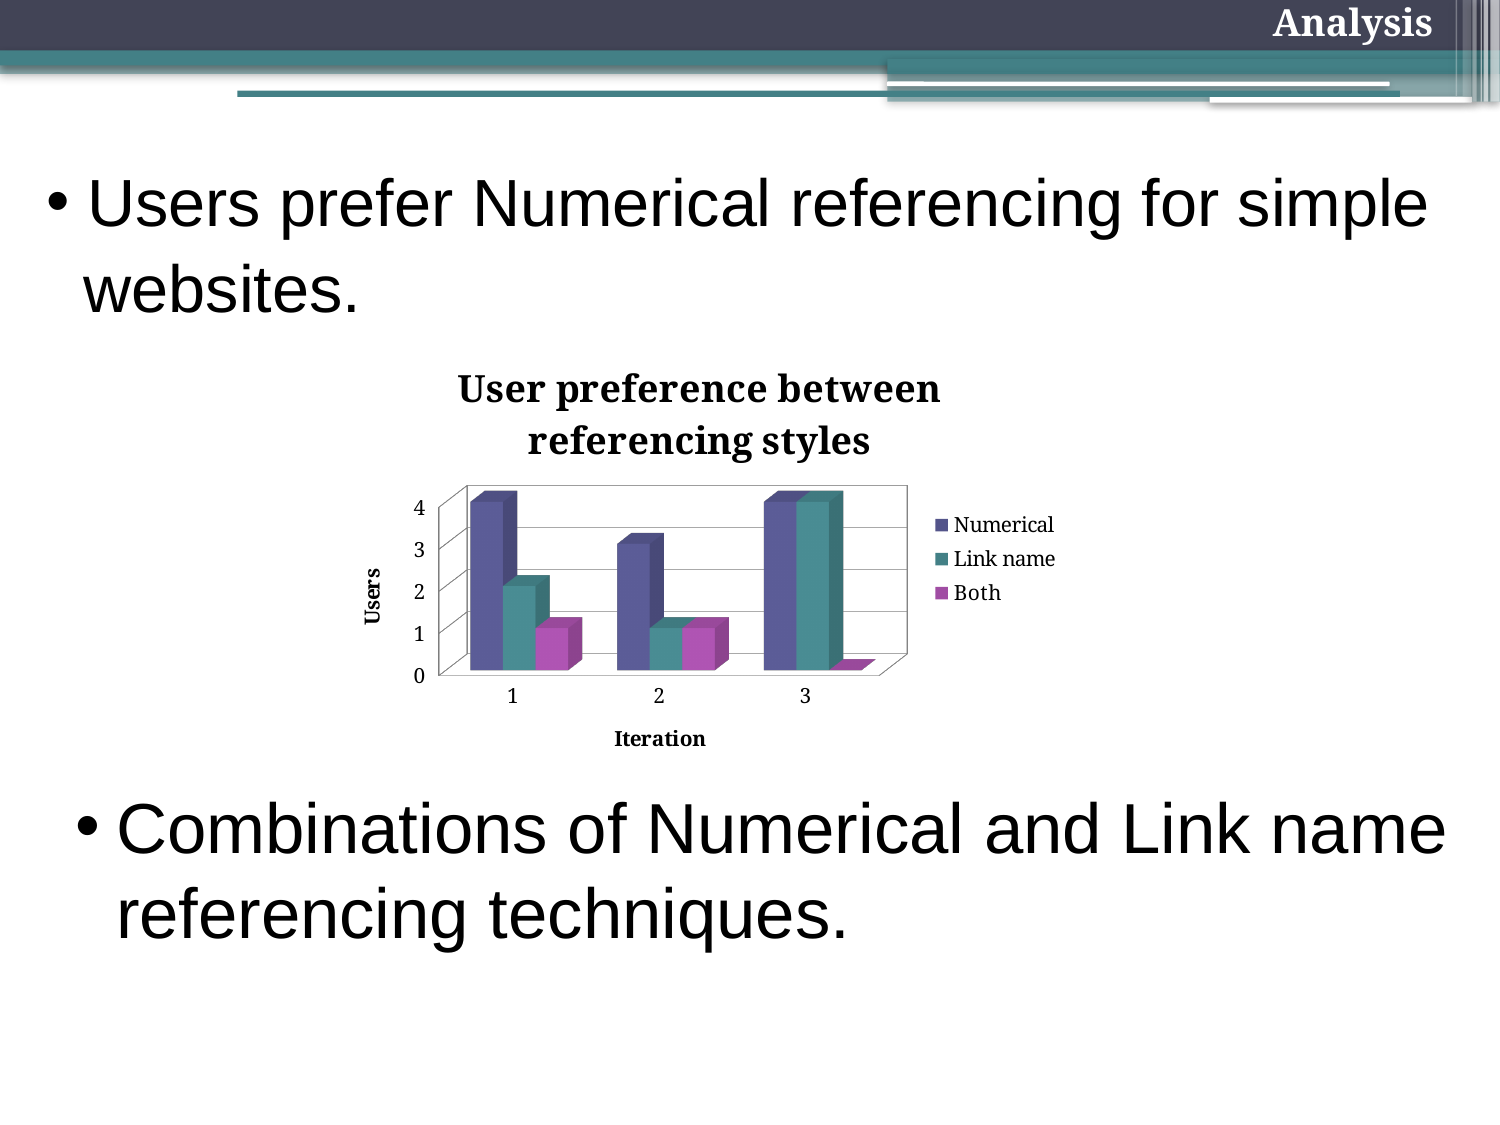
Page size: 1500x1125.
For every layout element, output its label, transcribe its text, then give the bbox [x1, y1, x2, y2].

text_box Analysis [572, 0, 1448, 75]
text_box Combinations of Numerical and Link name referencing techniques. [0, 775, 1500, 1012]
chart [324, 333, 1076, 785]
text_box Users prefer Numerical referencing for simple websites. [0, 152, 1500, 355]
